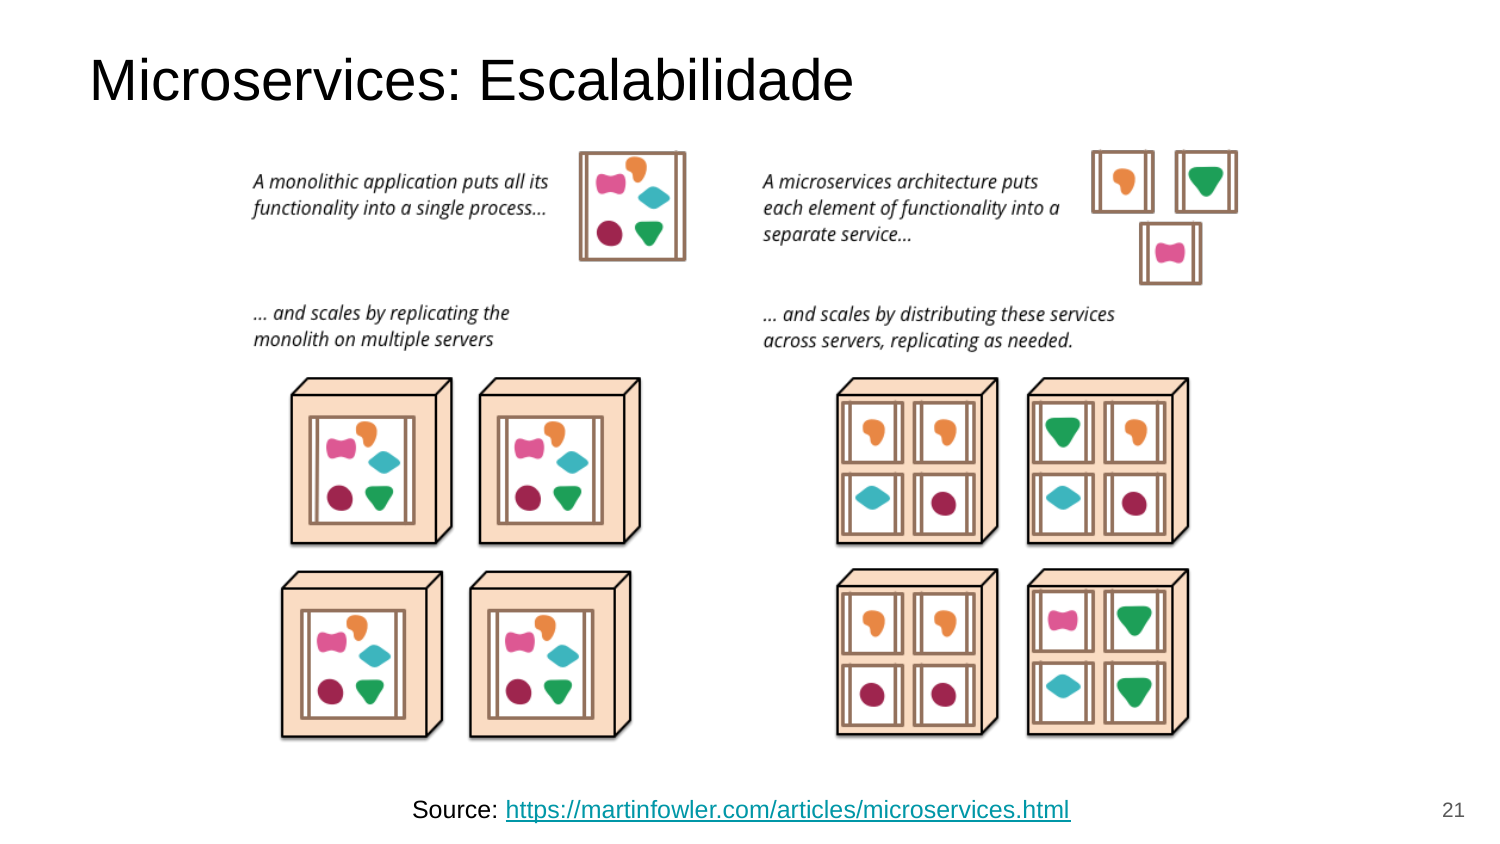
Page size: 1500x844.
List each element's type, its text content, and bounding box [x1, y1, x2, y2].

picture [237, 136, 1251, 757]
text_box Source: https://martinfowler.com/articles/microservices.html [397, 778, 1267, 844]
title Microservices: Escalabilidade [75, 34, 1425, 175]
slide_number ‹#› [1389, 764, 1480, 830]
